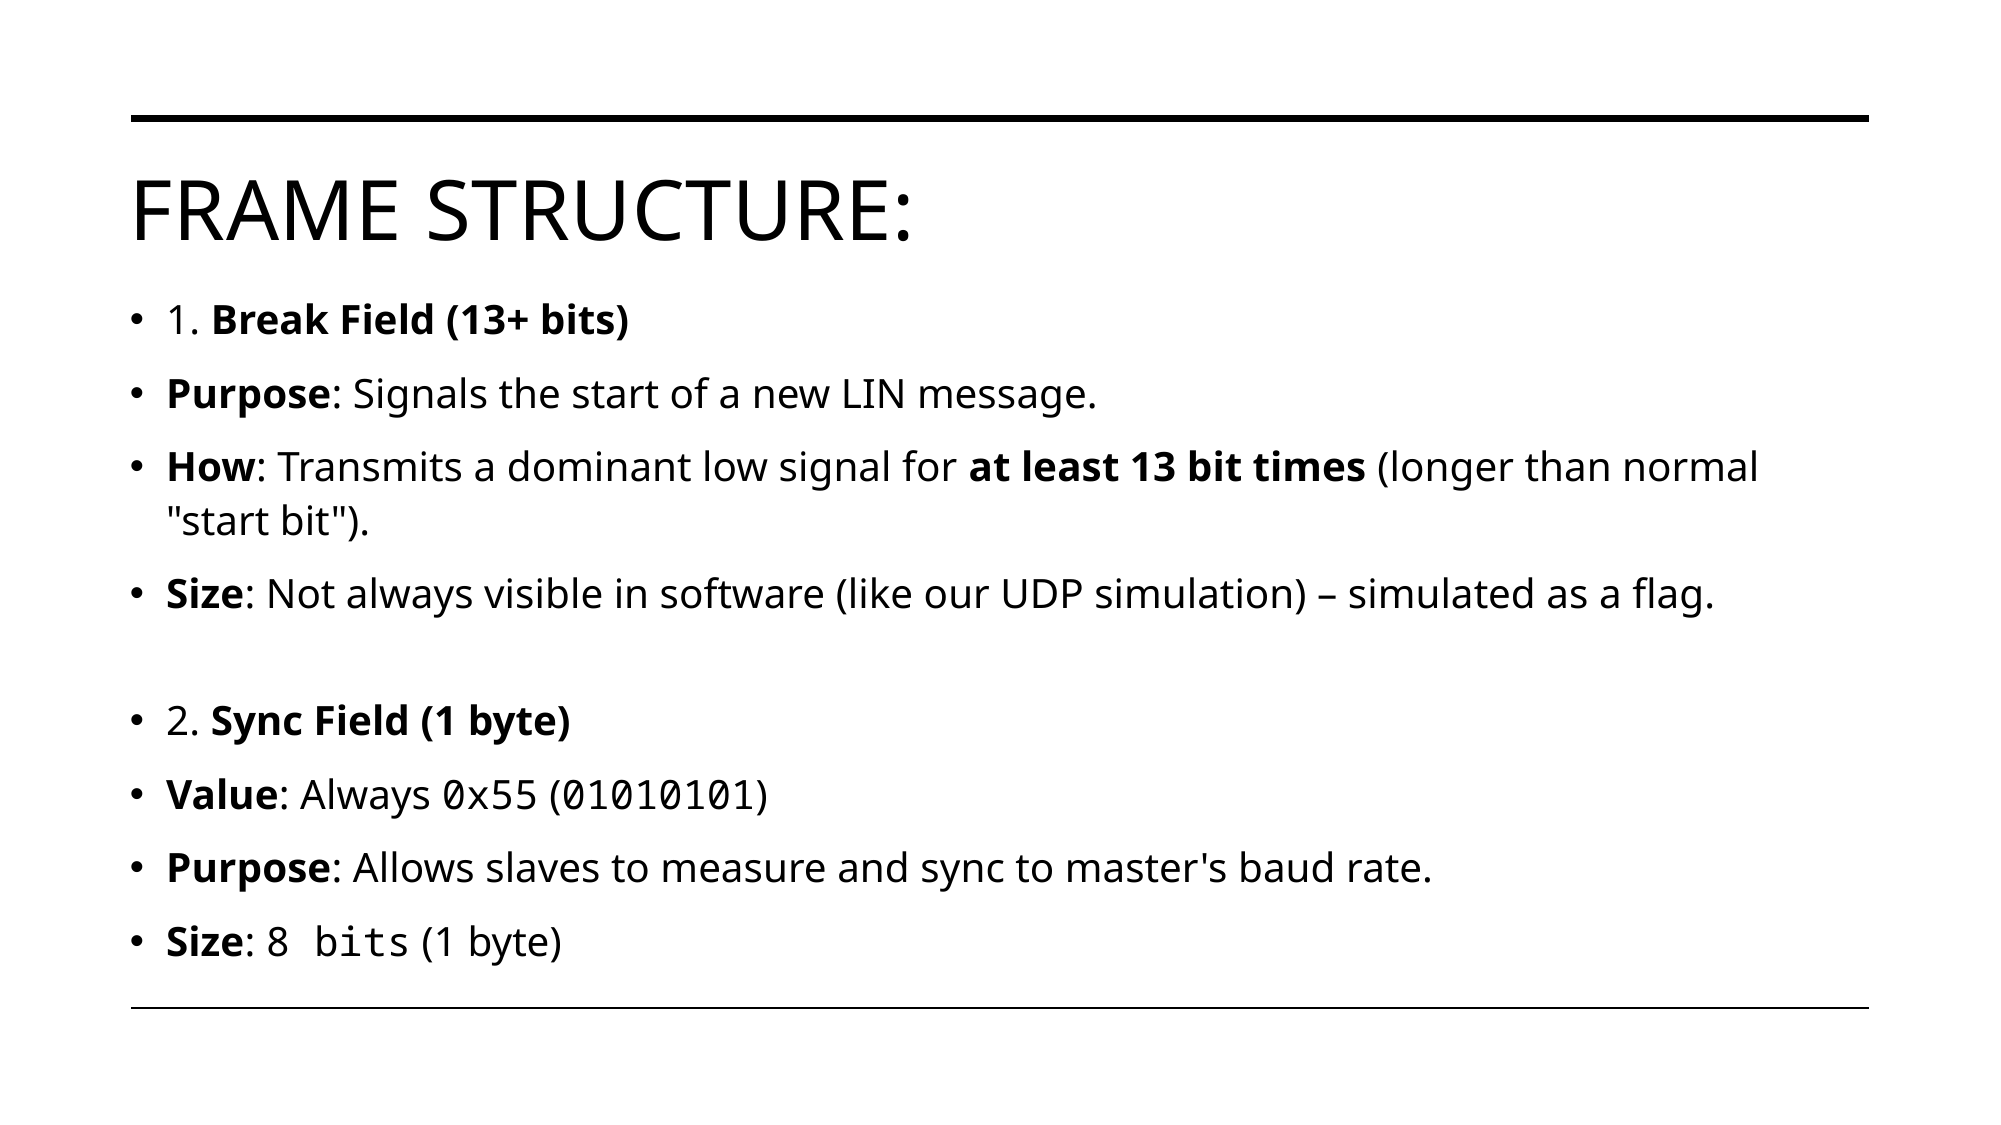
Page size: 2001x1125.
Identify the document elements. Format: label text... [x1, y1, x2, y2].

title Frame structure: [114, 149, 1869, 281]
list 1. Break Field (13+ bits) Purpose: Signals the start of a new LIN message. How: Transmits a dominant low signal for at least 13 bit times (longer than normal "start bit"). Size: Not always visible in software (like our UDP simulation) – simulated as a flag. 2. Sync Field (1 byte) Value: Always 0x55 (01010101) Purpose: Allows slaves to measure and sync to master's baud rate. Size: 8 bits (1 byte) [114, 281, 1869, 978]
